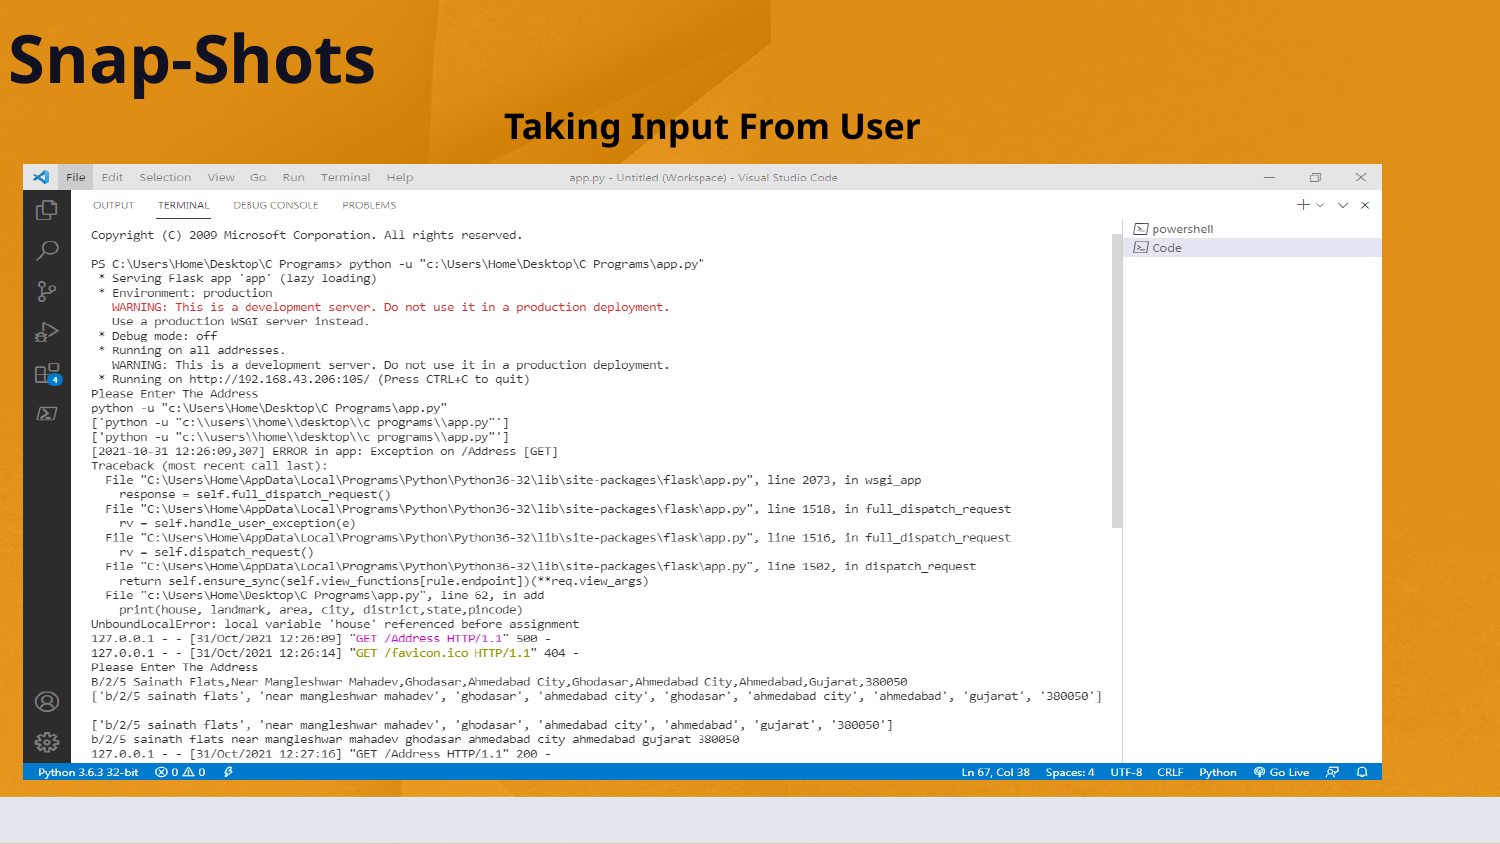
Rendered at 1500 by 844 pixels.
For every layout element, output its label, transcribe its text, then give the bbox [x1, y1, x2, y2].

text_box Taking Input From User [489, 88, 1016, 162]
title Snap-Shots [0, 1, 443, 92]
picture [22, 163, 1382, 780]
